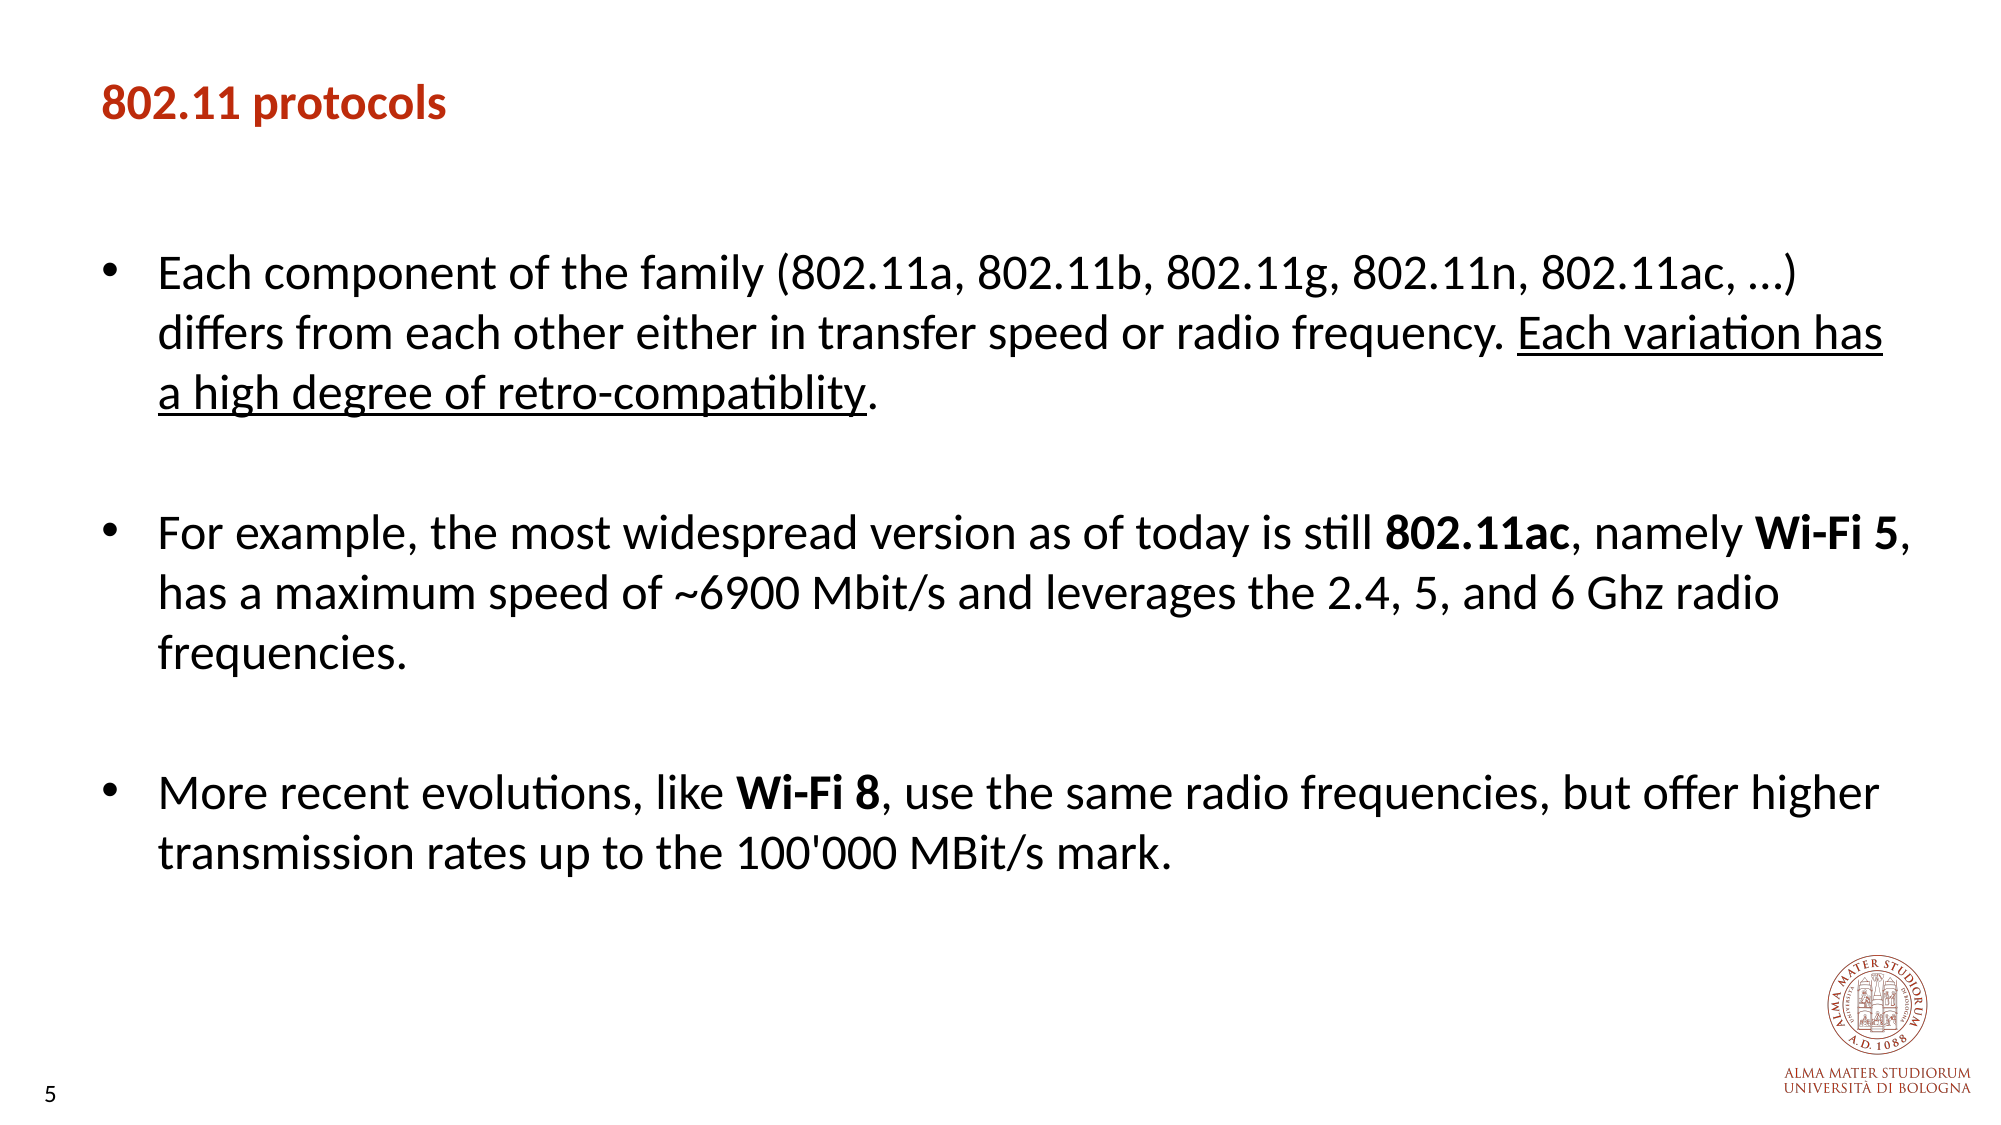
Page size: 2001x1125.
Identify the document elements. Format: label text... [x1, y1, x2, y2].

list Each component of the family (802.11a, 802.11b, 802.11g, 802.11n, 802.11ac, …) differs from each other either in transfer speed or radio frequency. Each variation has a high degree of retro-compatiblity. For example, the most widespread version as of today is still 802.11ac, namely Wi-Fi 5, has a maximum speed of ~6900 Mbit/s and leverages the 2.4, 5, and 6 Ghz radio frequencies. More recent evolutions, like Wi-Fi 8, use the same radio frequencies, but offer higher transmission rates up to the 100'000 MBit/s mark. [86, 231, 1930, 941]
picture [1784, 955, 1971, 1093]
title 802.11 protocols [86, 62, 1469, 193]
